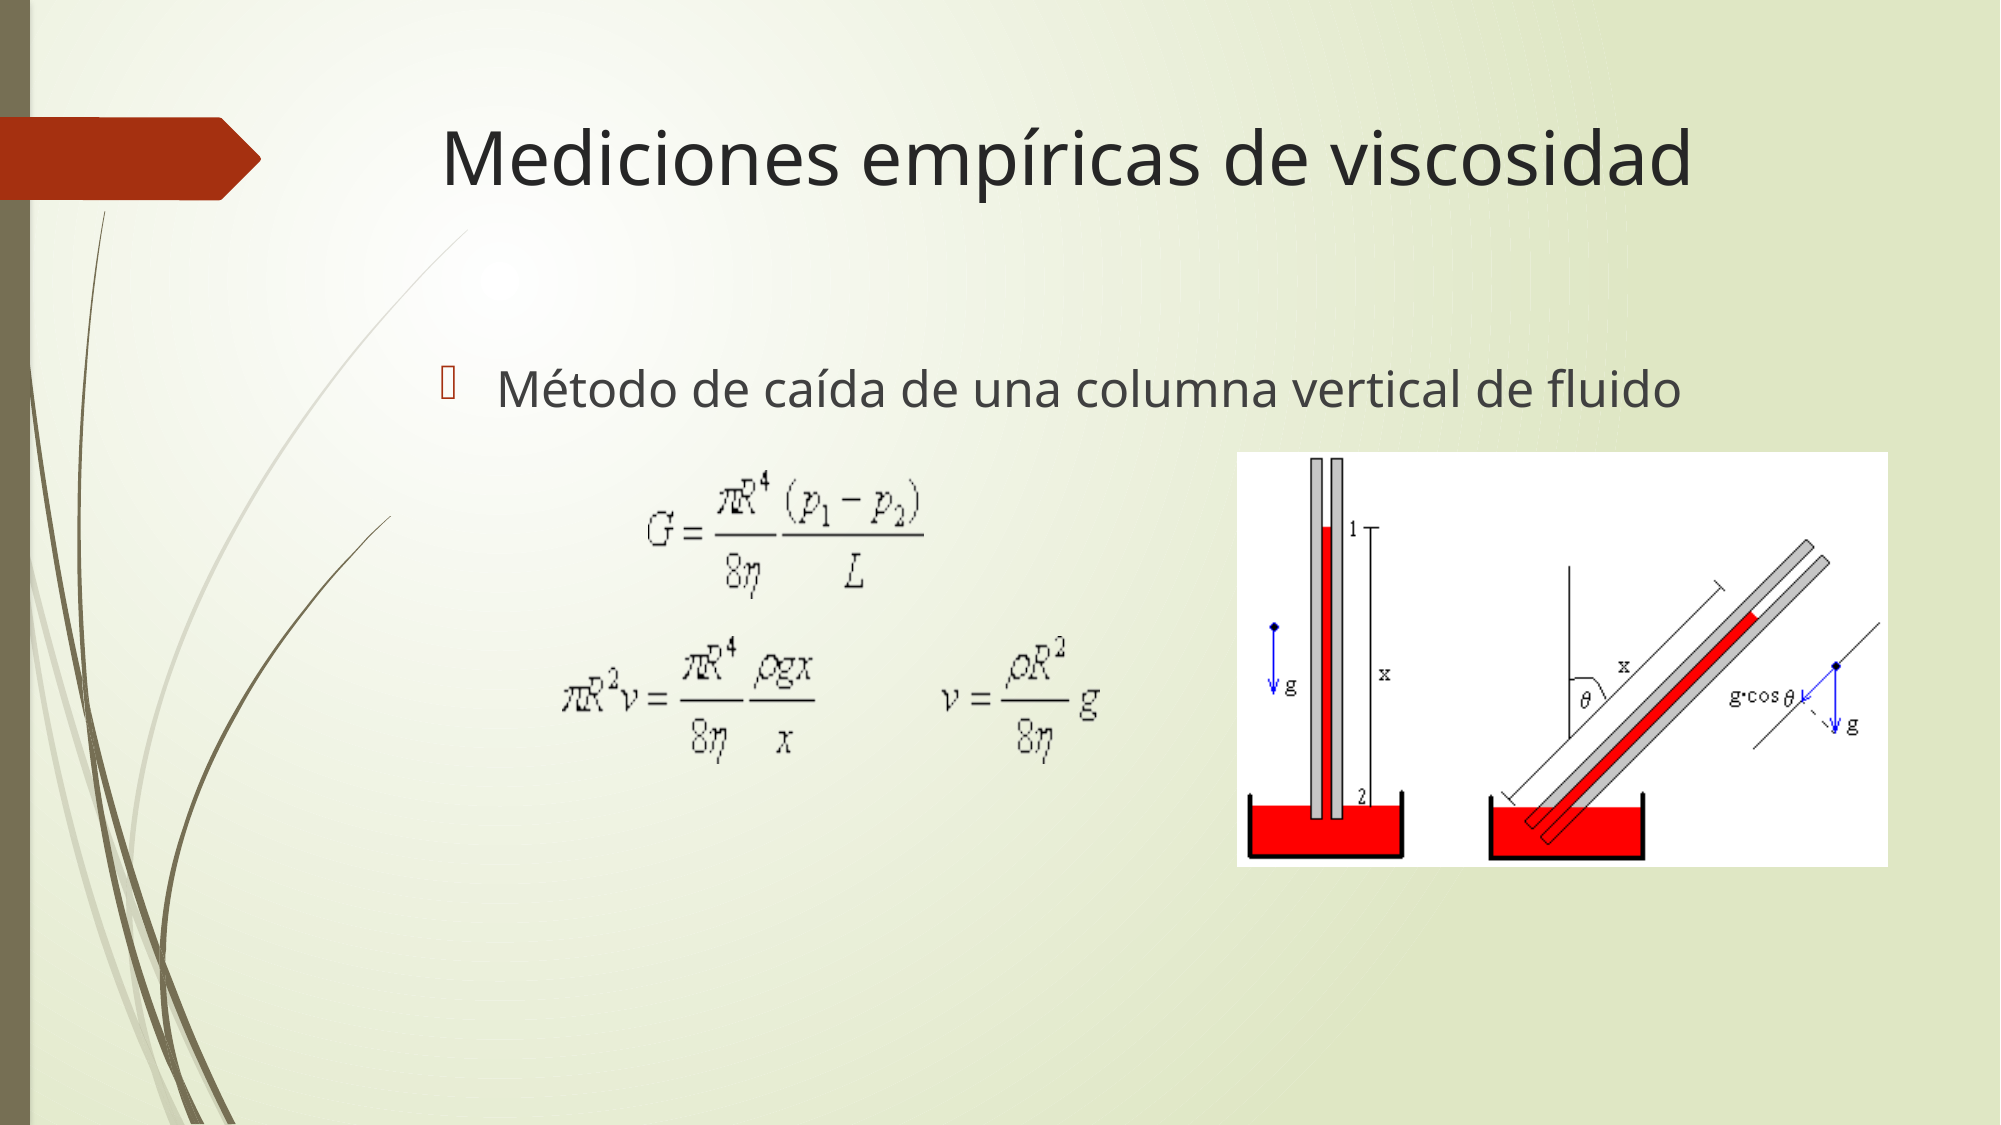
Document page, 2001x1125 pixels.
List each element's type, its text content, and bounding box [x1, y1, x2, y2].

picture [561, 635, 1100, 765]
picture [1236, 452, 1888, 868]
list Método de caída de una columna vertical de fluido [424, 350, 1888, 970]
title Mediciones empíricas de viscosidad [425, 102, 1888, 313]
picture [647, 470, 924, 599]
